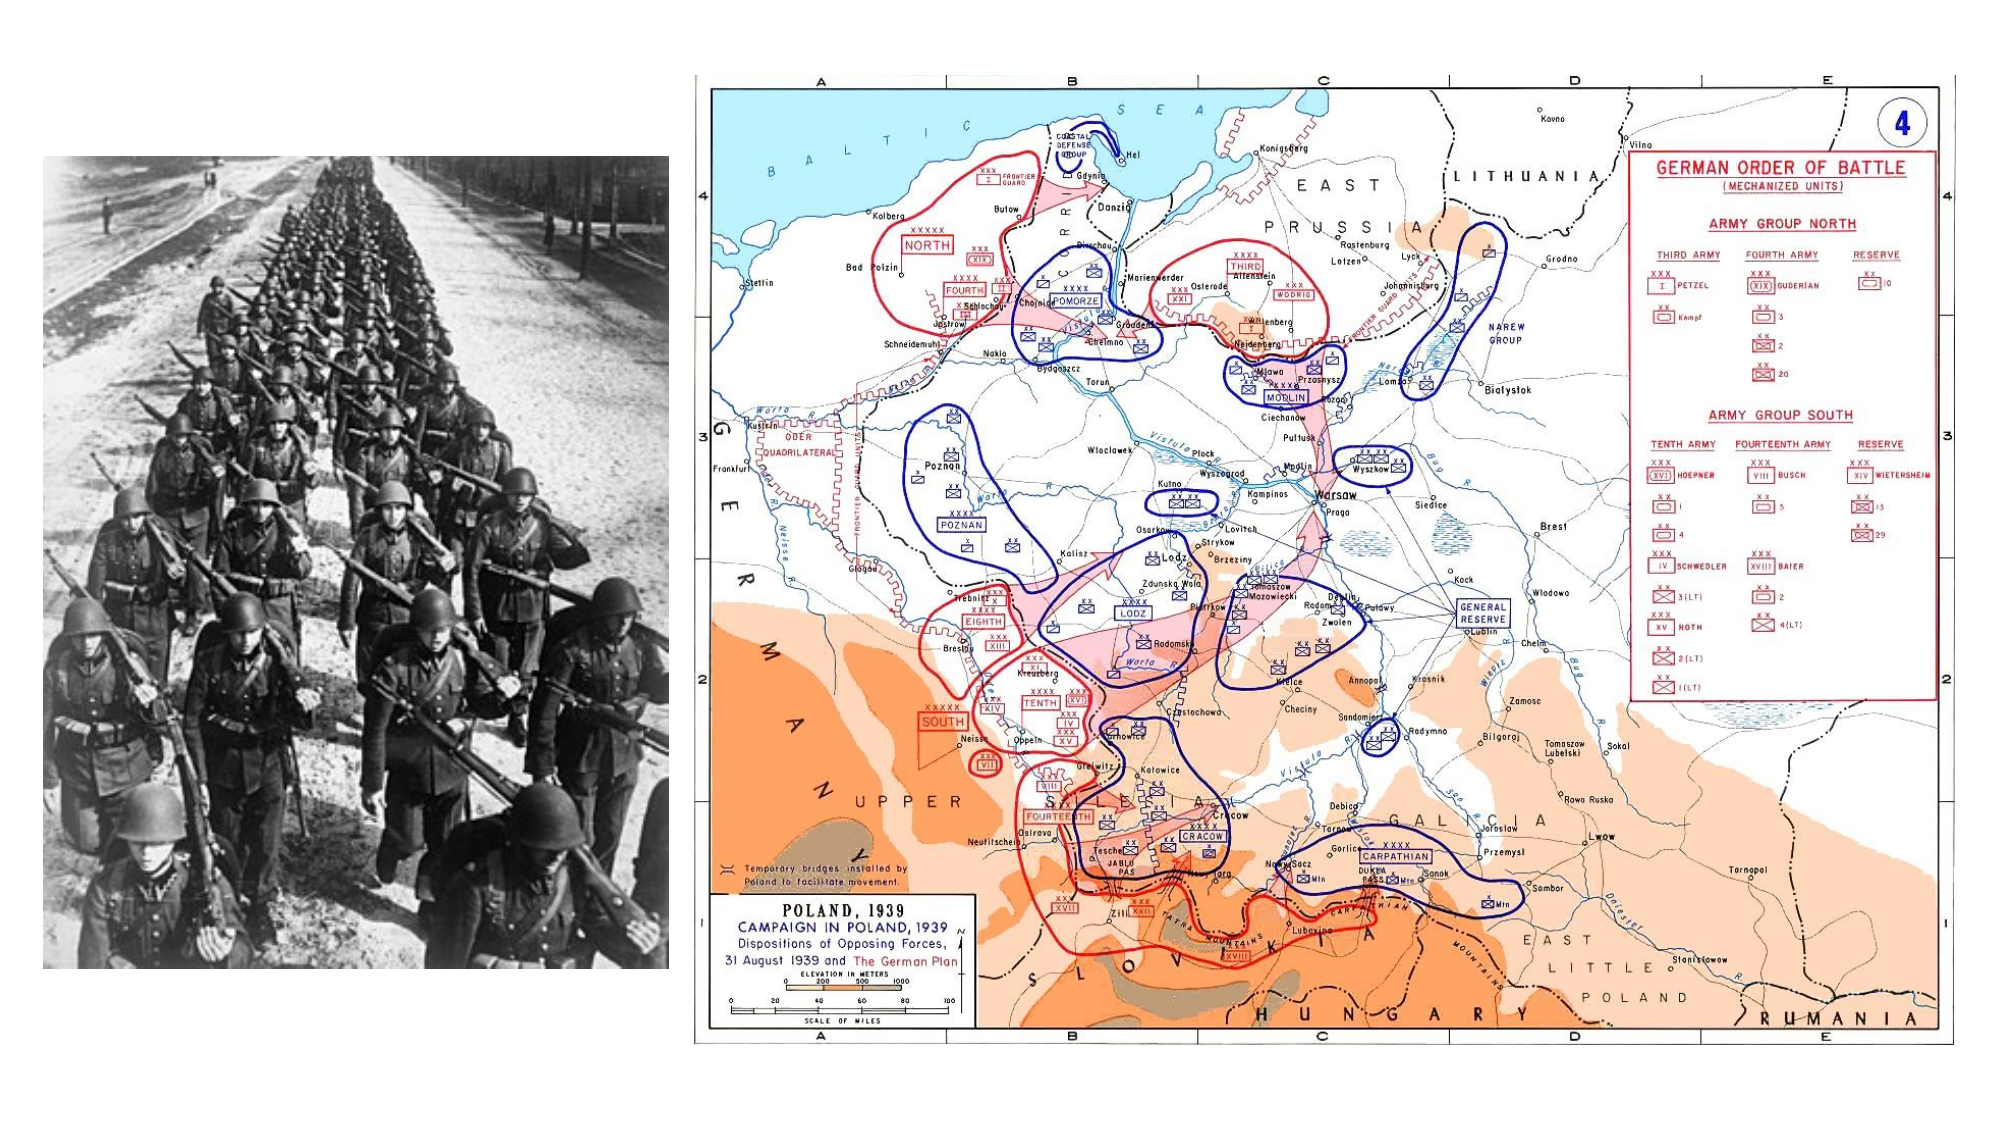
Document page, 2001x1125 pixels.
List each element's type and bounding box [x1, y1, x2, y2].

picture [677, 75, 1956, 1050]
picture [43, 156, 669, 969]
